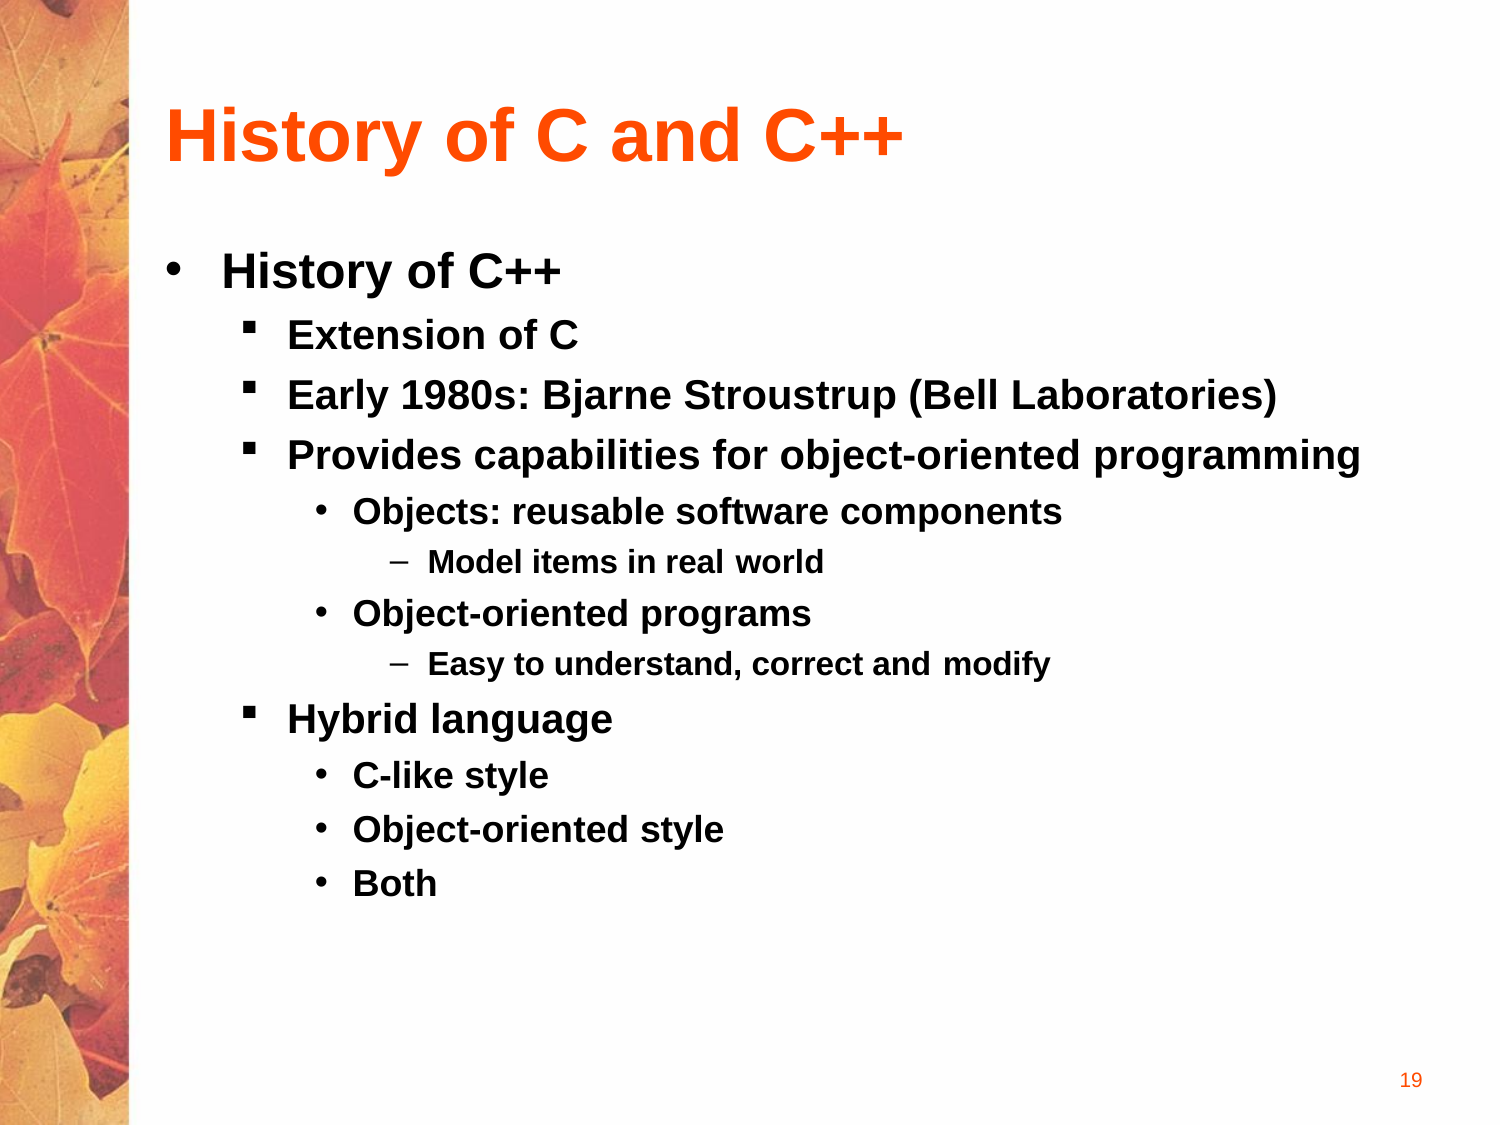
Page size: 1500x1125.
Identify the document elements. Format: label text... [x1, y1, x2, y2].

text_box History of C++ Extension of C Early 1980s: Bjarne Stroustrup (Bell Laboratories) Provides capabilities for object-oriented programming Objects: reusable software components Model items in real world Object-oriented programs Easy to understand, correct and modify Hybrid language C-like style Object-oriented style Both [162, 223, 1363, 905]
picture [0, 0, 1500, 1125]
slide_number 19 [1393, 1067, 1429, 1125]
title History of C and C++ [162, 84, 909, 223]
